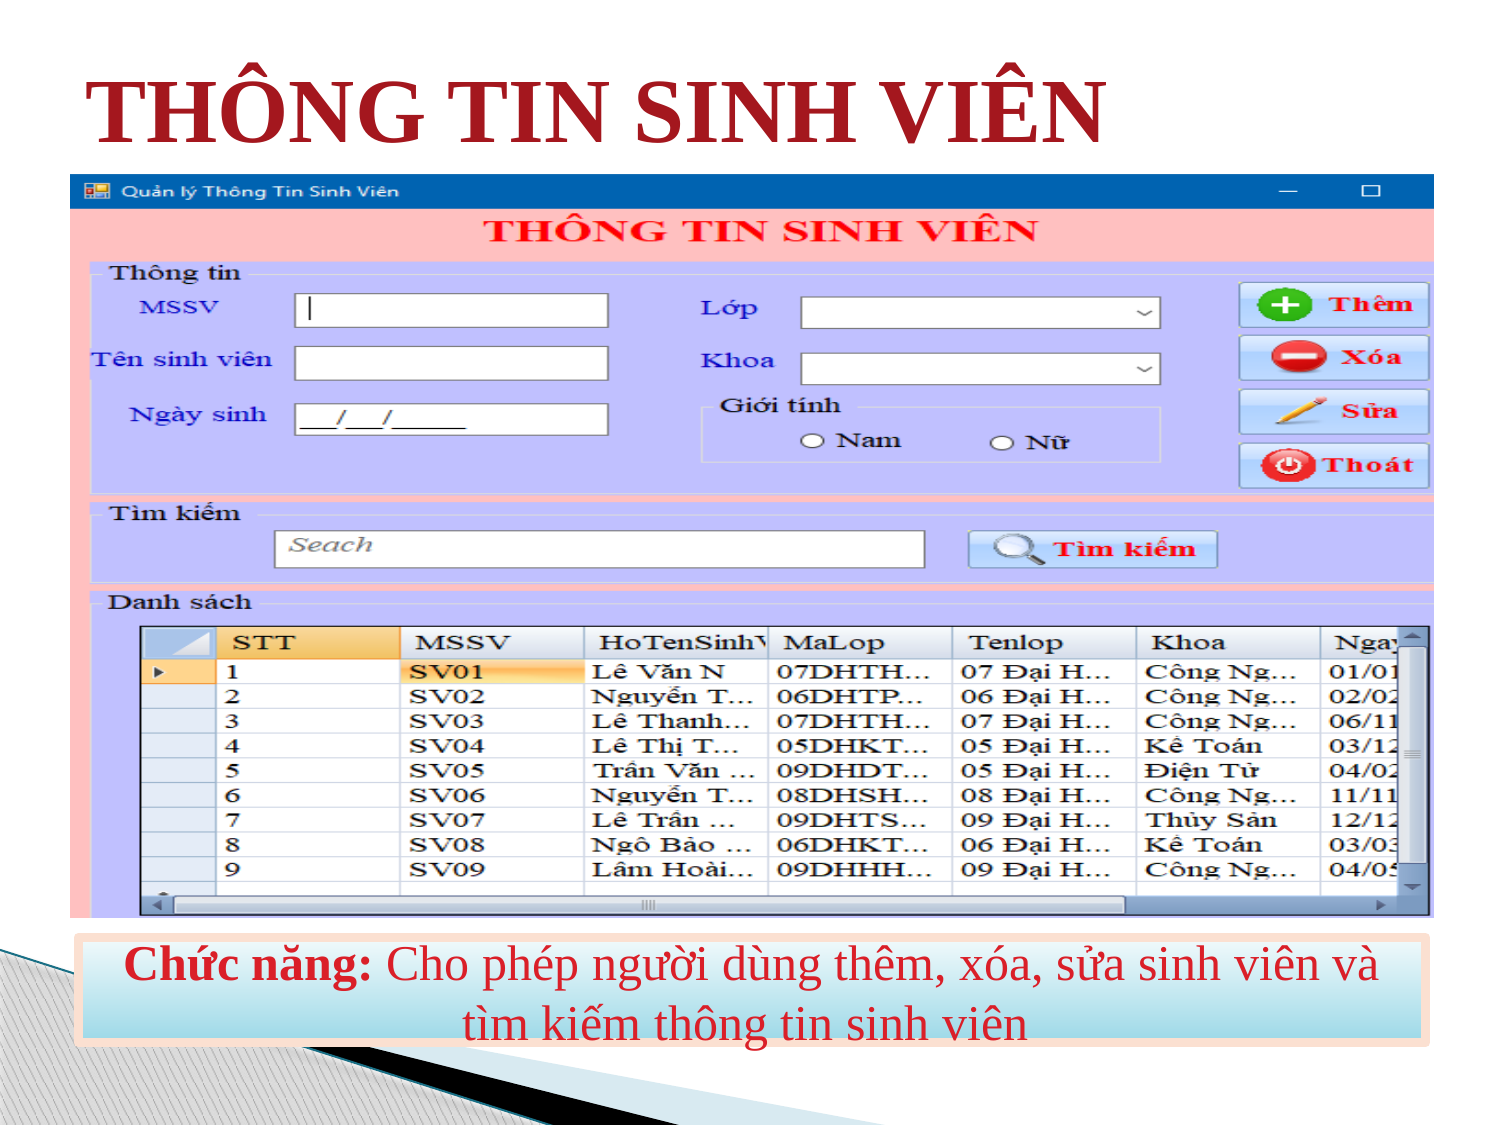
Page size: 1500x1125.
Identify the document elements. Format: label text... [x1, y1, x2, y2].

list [70, 174, 1434, 918]
title THÔNG TIN SINH VIÊN [70, 12, 1421, 174]
text_box Chức năng: Cho phép người dùng thêm, xóa, sửa sinh viên và tìm kiếm thông tin sinh viên [74, 933, 1430, 1047]
